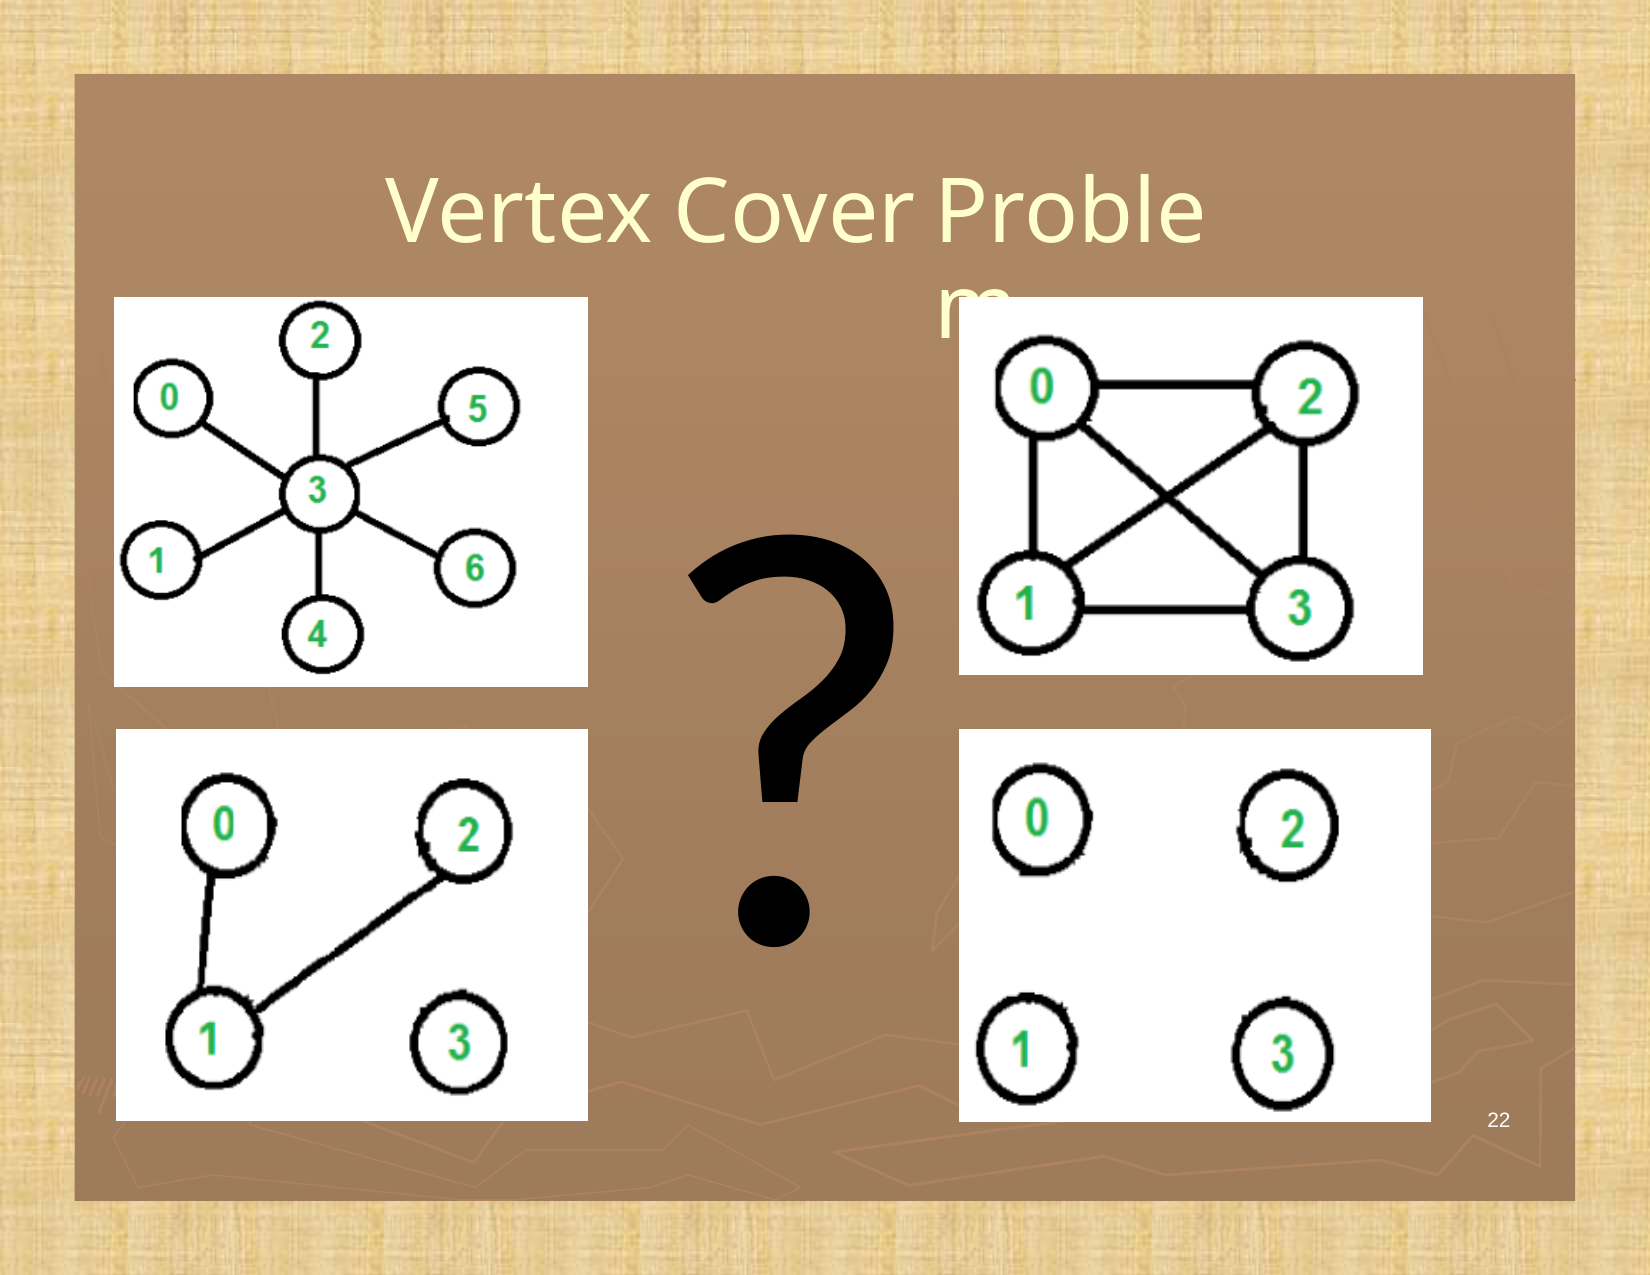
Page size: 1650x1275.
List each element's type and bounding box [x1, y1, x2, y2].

text_box [74, 74, 1576, 1201]
picture [0, 0, 1650, 1275]
